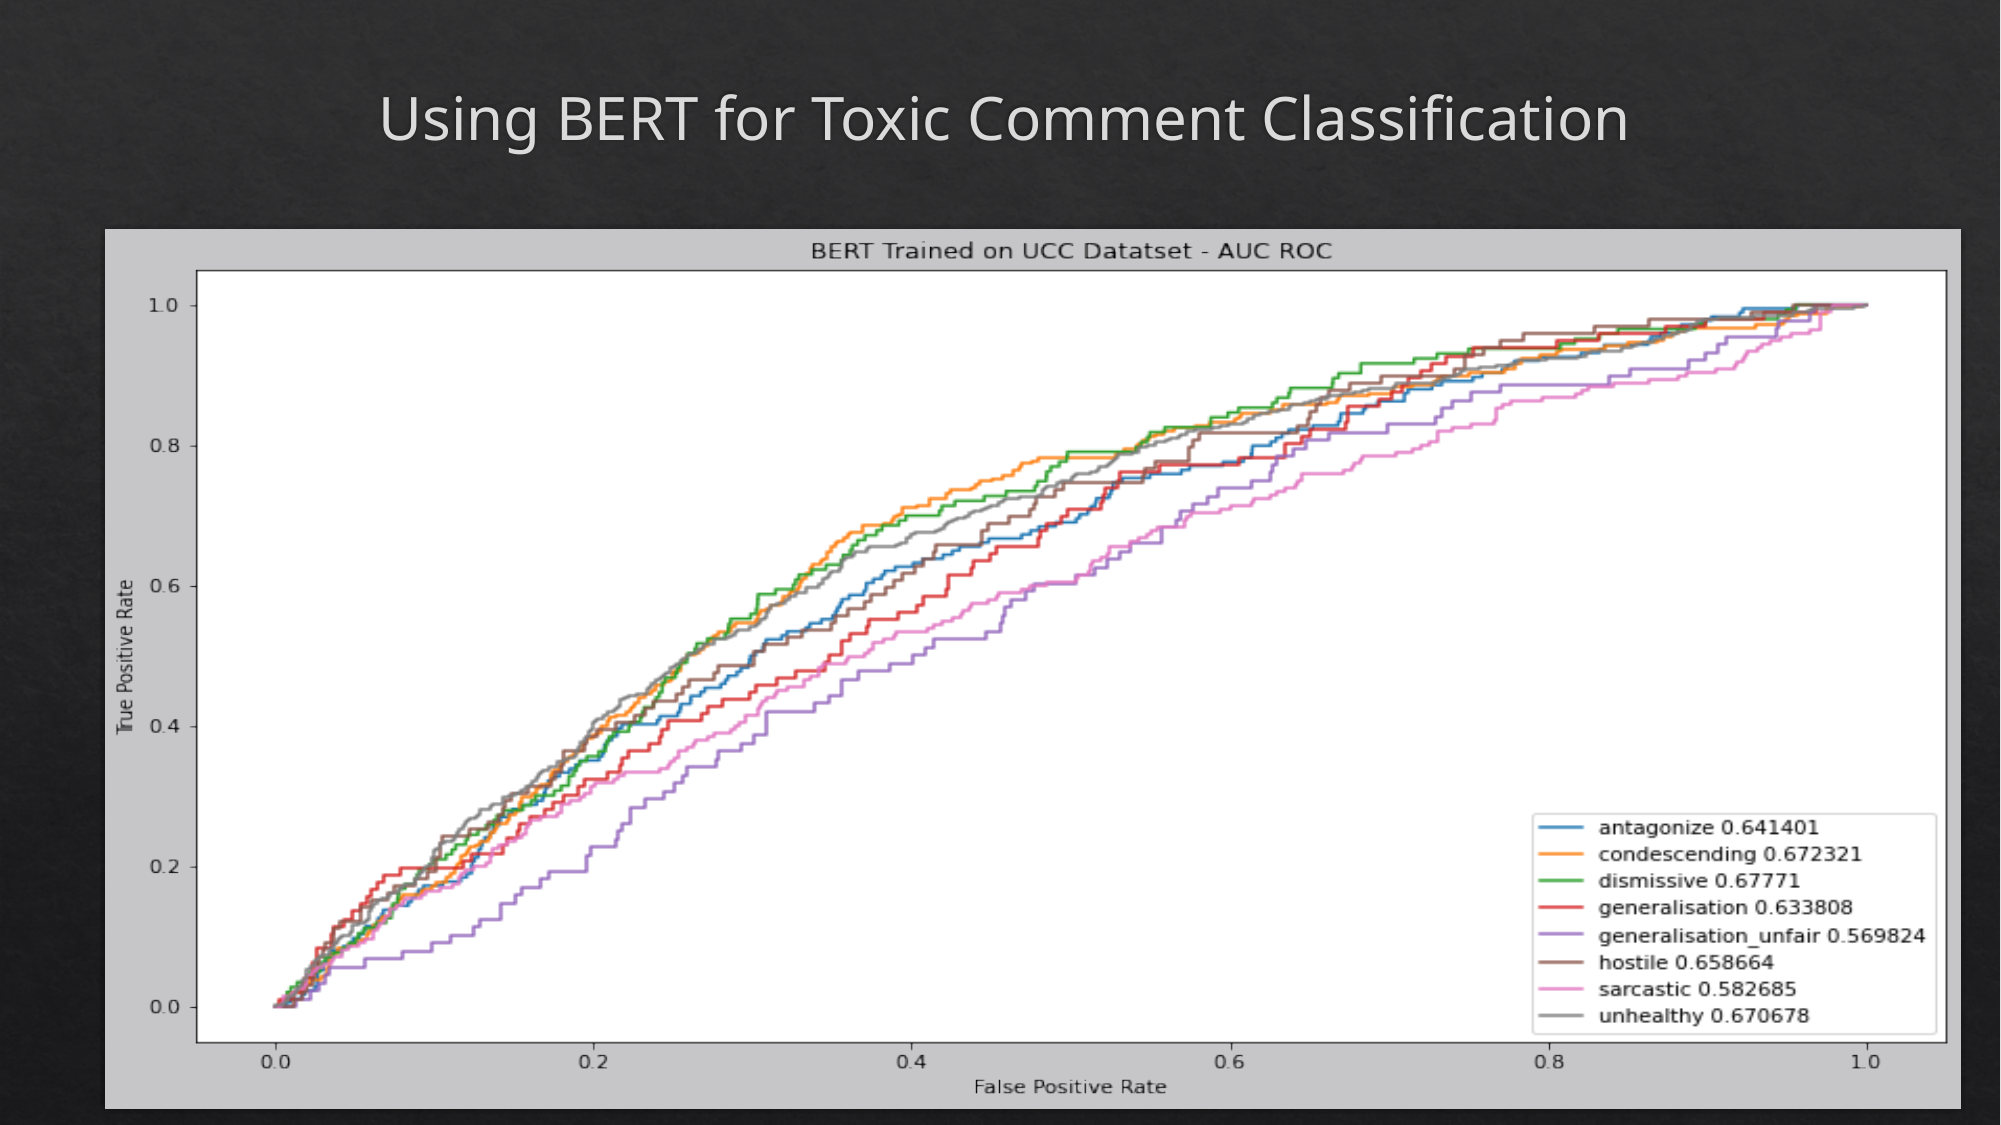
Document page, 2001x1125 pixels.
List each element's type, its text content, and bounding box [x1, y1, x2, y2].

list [104, 228, 1962, 1110]
title Using BERT for Toxic Comment Classification [359, 36, 1650, 196]
